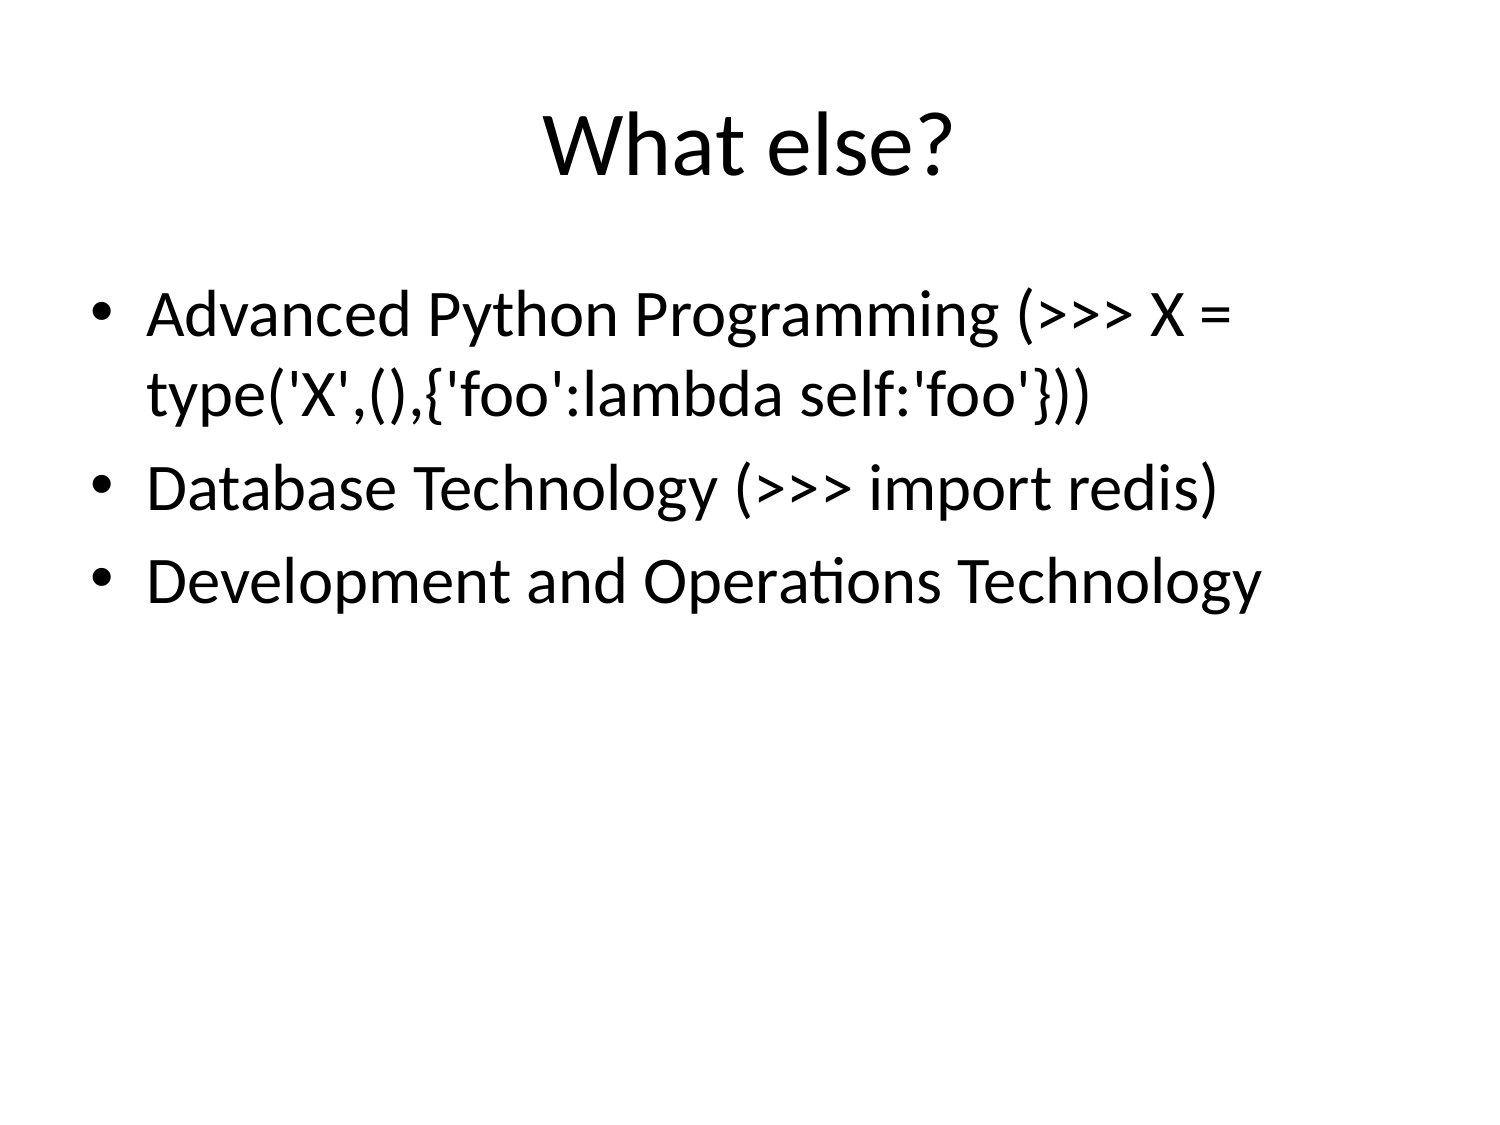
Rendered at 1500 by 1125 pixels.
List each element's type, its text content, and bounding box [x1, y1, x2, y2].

title What else? [75, 45, 1425, 233]
list Advanced Python Programming (>>> X = type('X',(),{'foo':lambda self:'foo'})) Database Technology (>>> import redis) Development and Operations Technology [75, 262, 1425, 1005]
